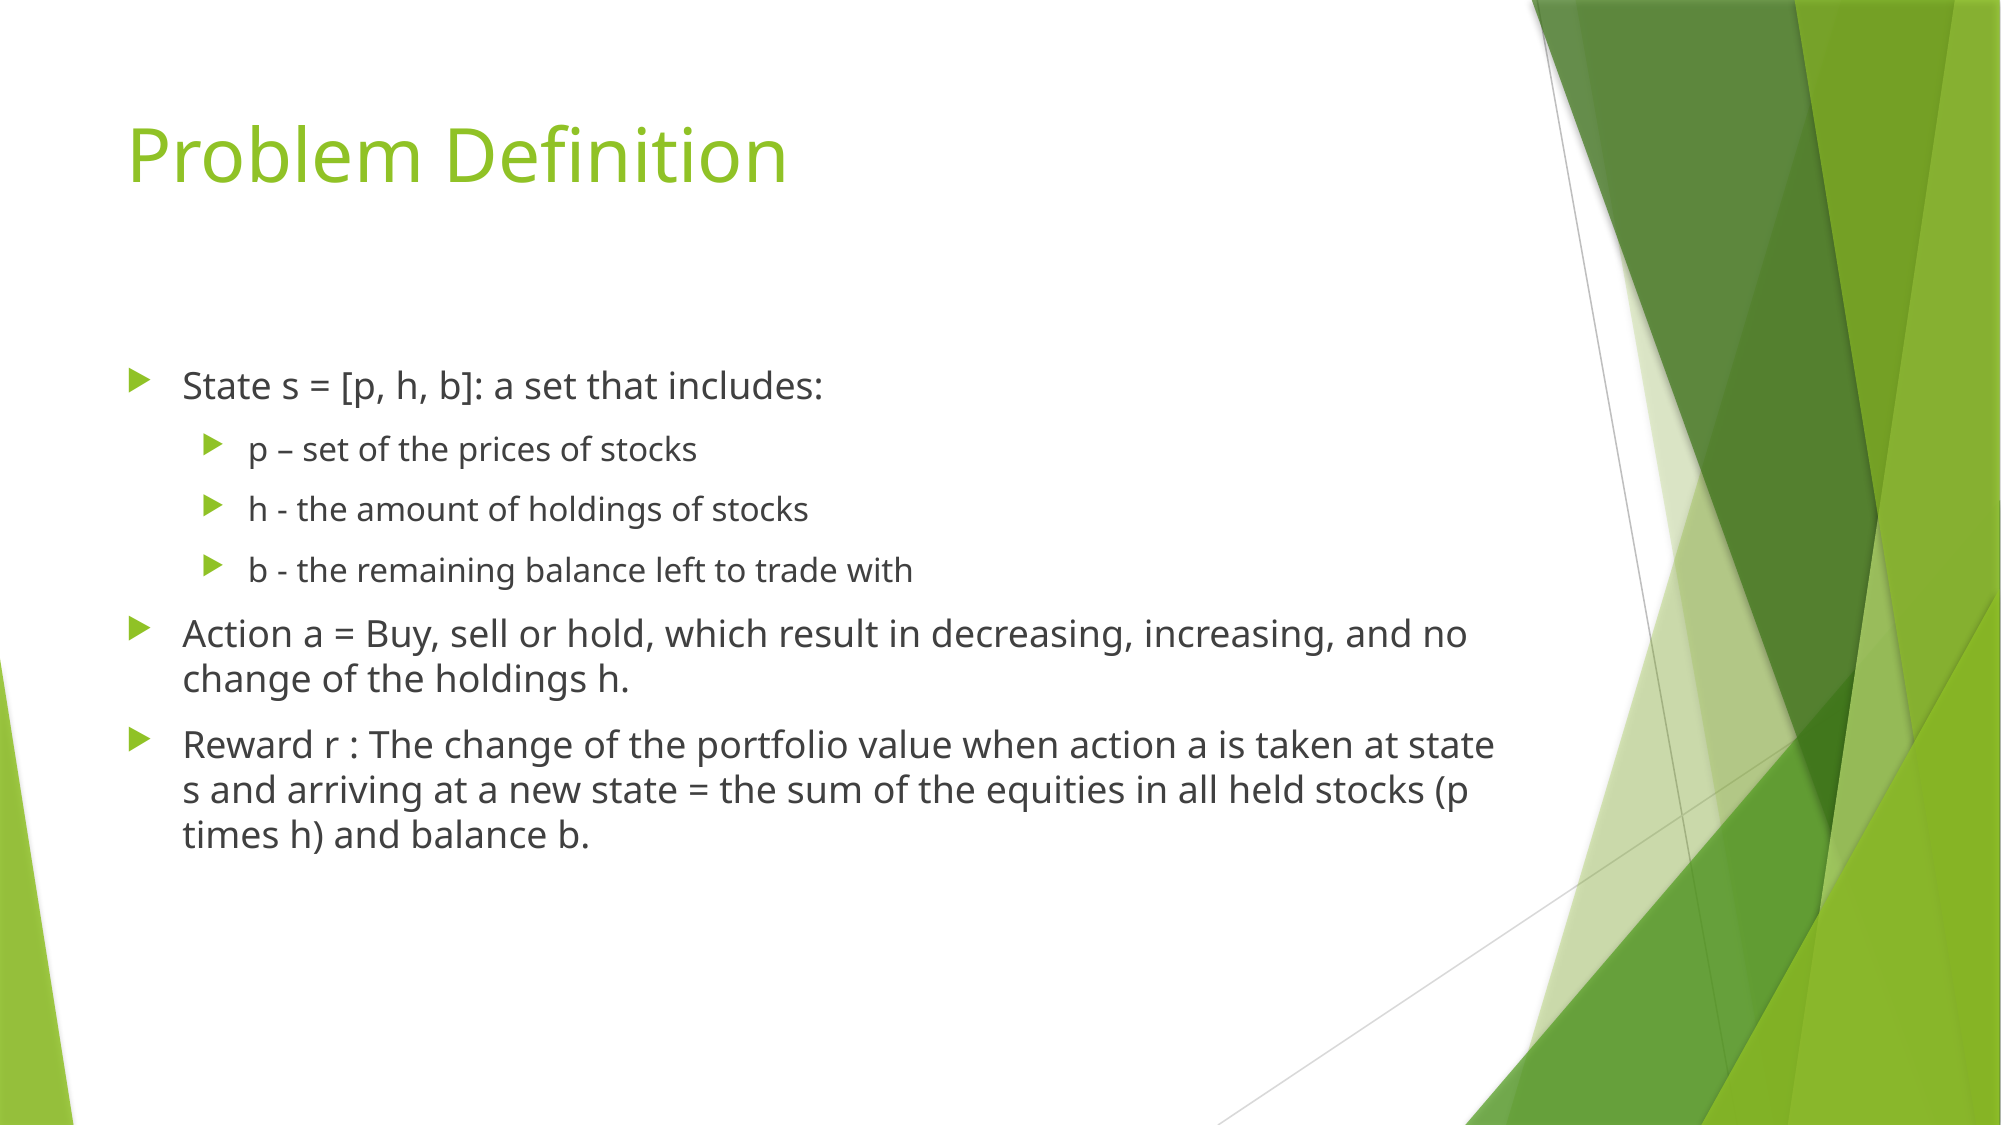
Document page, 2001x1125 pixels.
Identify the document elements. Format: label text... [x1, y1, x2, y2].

list State s = [p, h, b]: a set that includes: p – set of the prices of stocks h - the amount of holdings of stocks b - the remaining balance left to trade with Action a = Buy, sell or hold, which result in decreasing, increasing, and no change of the holdings h. Reward r : The change of the portfolio value when action a is taken at state s and arriving at a new state = the sum of the equities in all held stocks (p times h) and balance b. [111, 354, 1522, 992]
title Problem Definition [111, 99, 1522, 317]
